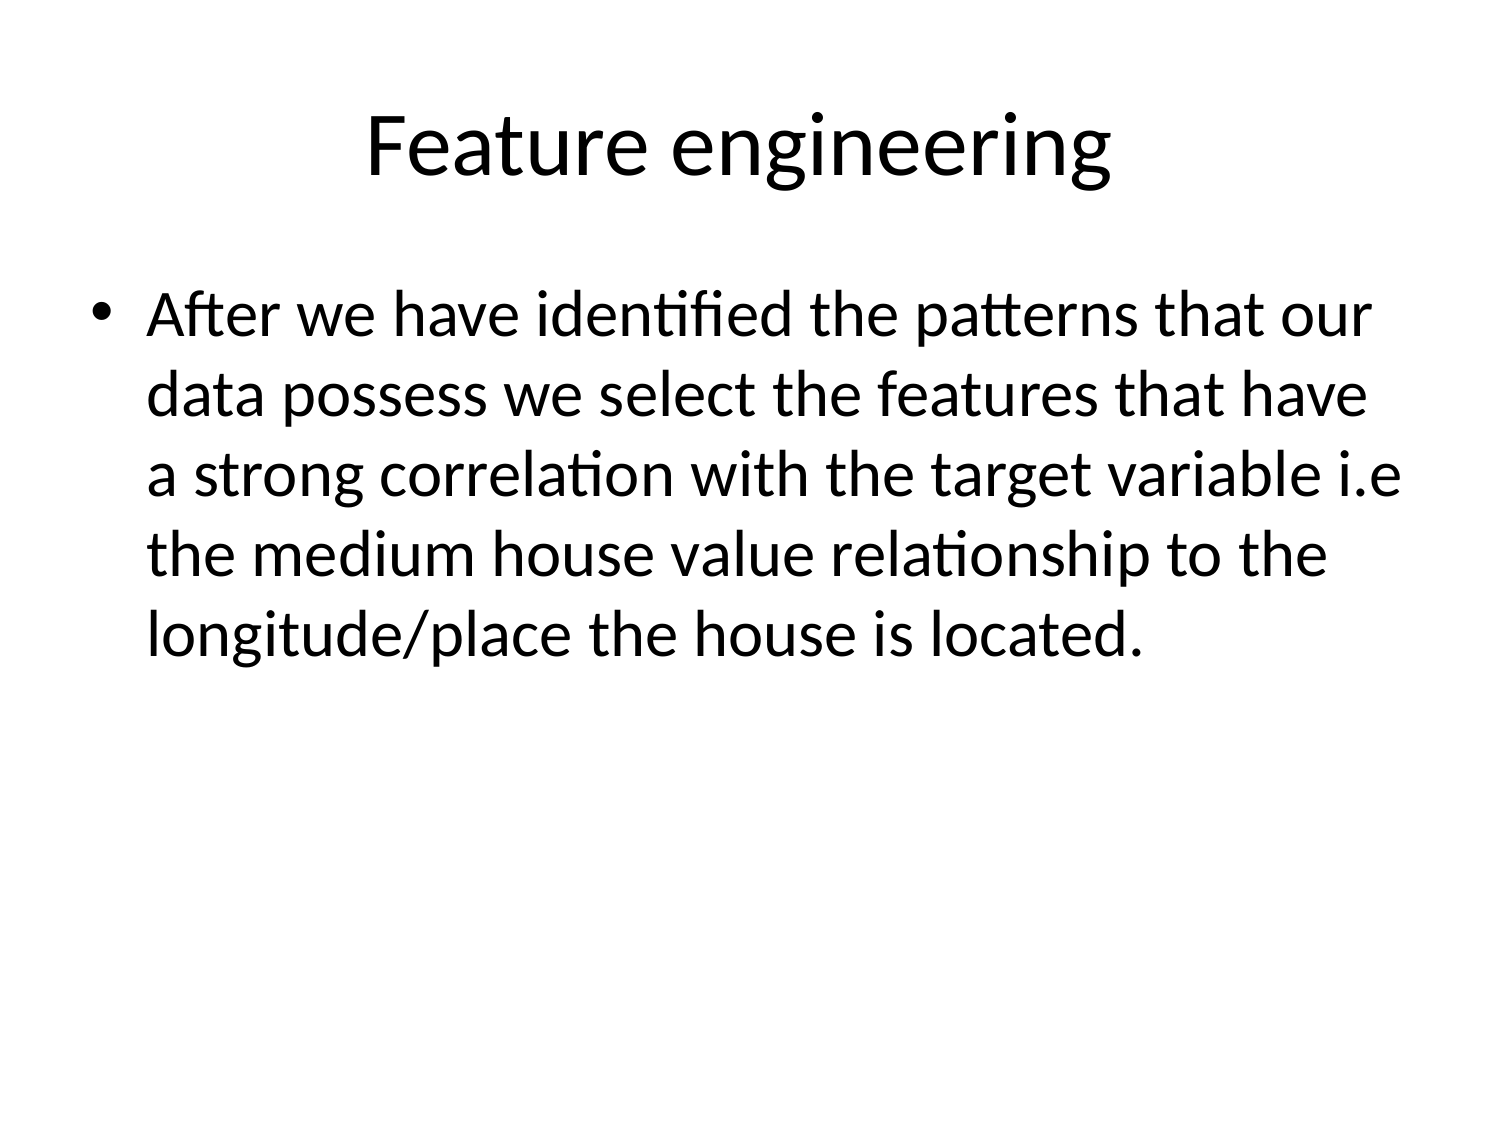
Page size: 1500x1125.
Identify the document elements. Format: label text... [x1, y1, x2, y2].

title Feature engineering [75, 45, 1425, 233]
list After we have identified the patterns that our data possess we select the features that have a strong correlation with the target variable i.e the medium house value relationship to the longitude/place the house is located. [75, 262, 1425, 1005]
